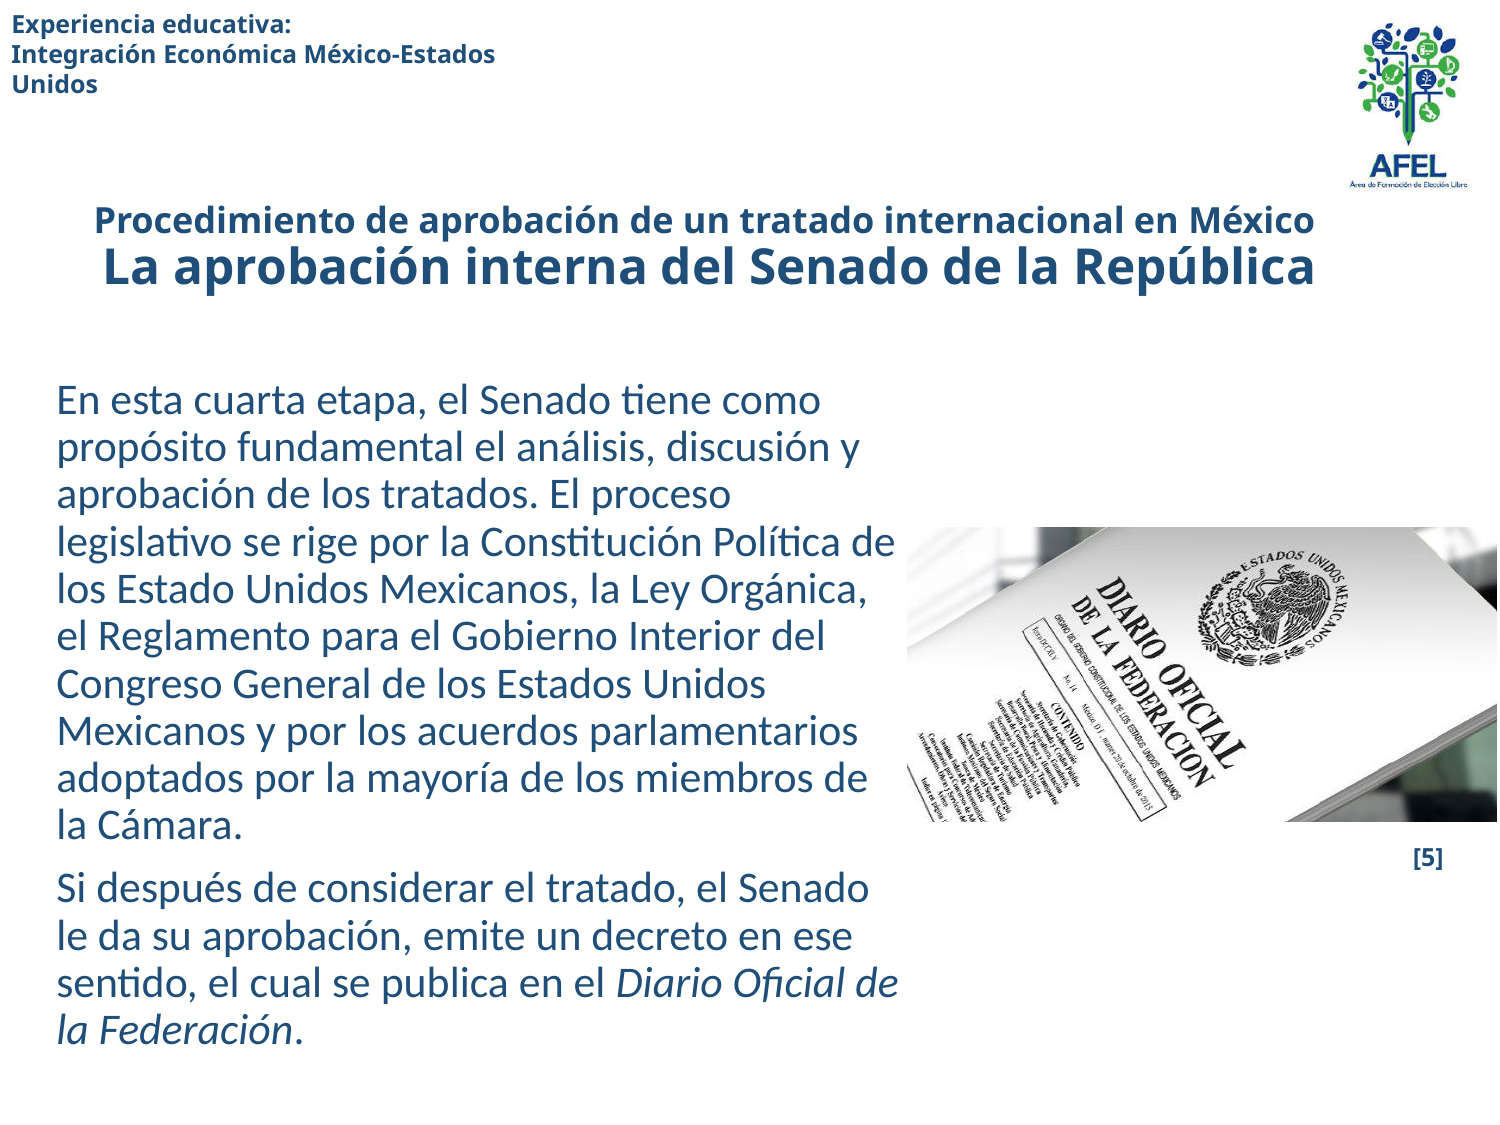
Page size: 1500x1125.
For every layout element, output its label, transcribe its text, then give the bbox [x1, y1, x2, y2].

text_box Procedimiento de aprobación de un tratado internacional en México La aprobación interna del Senado de la República [64, 158, 1355, 340]
list En esta cuarta etapa, el Senado tiene como propósito fundamental el análisis, discusión y aprobación de los tratados. El proceso legislativo se rige por la Constitución Política de los Estado Unidos Mexicanos, la Ley Orgánica, el Reglamento para el Gobierno Interior del Congreso General de los Estados Unidos Mexicanos y por los acuerdos parlamentarios adoptados por la mayoría de los miembros de la Cámara. Si después de considerar el tratado, el Senado le da su aprobación, emite un decreto en ese sentido, el cual se publica en el Diario Oficial de la Federación. [41, 369, 922, 1106]
picture [1316, 15, 1499, 198]
text_box [5] [1388, 822, 1469, 882]
text_box Experiencia educativa: Integración Económica México-Estados Unidos [0, 1, 599, 106]
picture [907, 526, 1497, 822]
